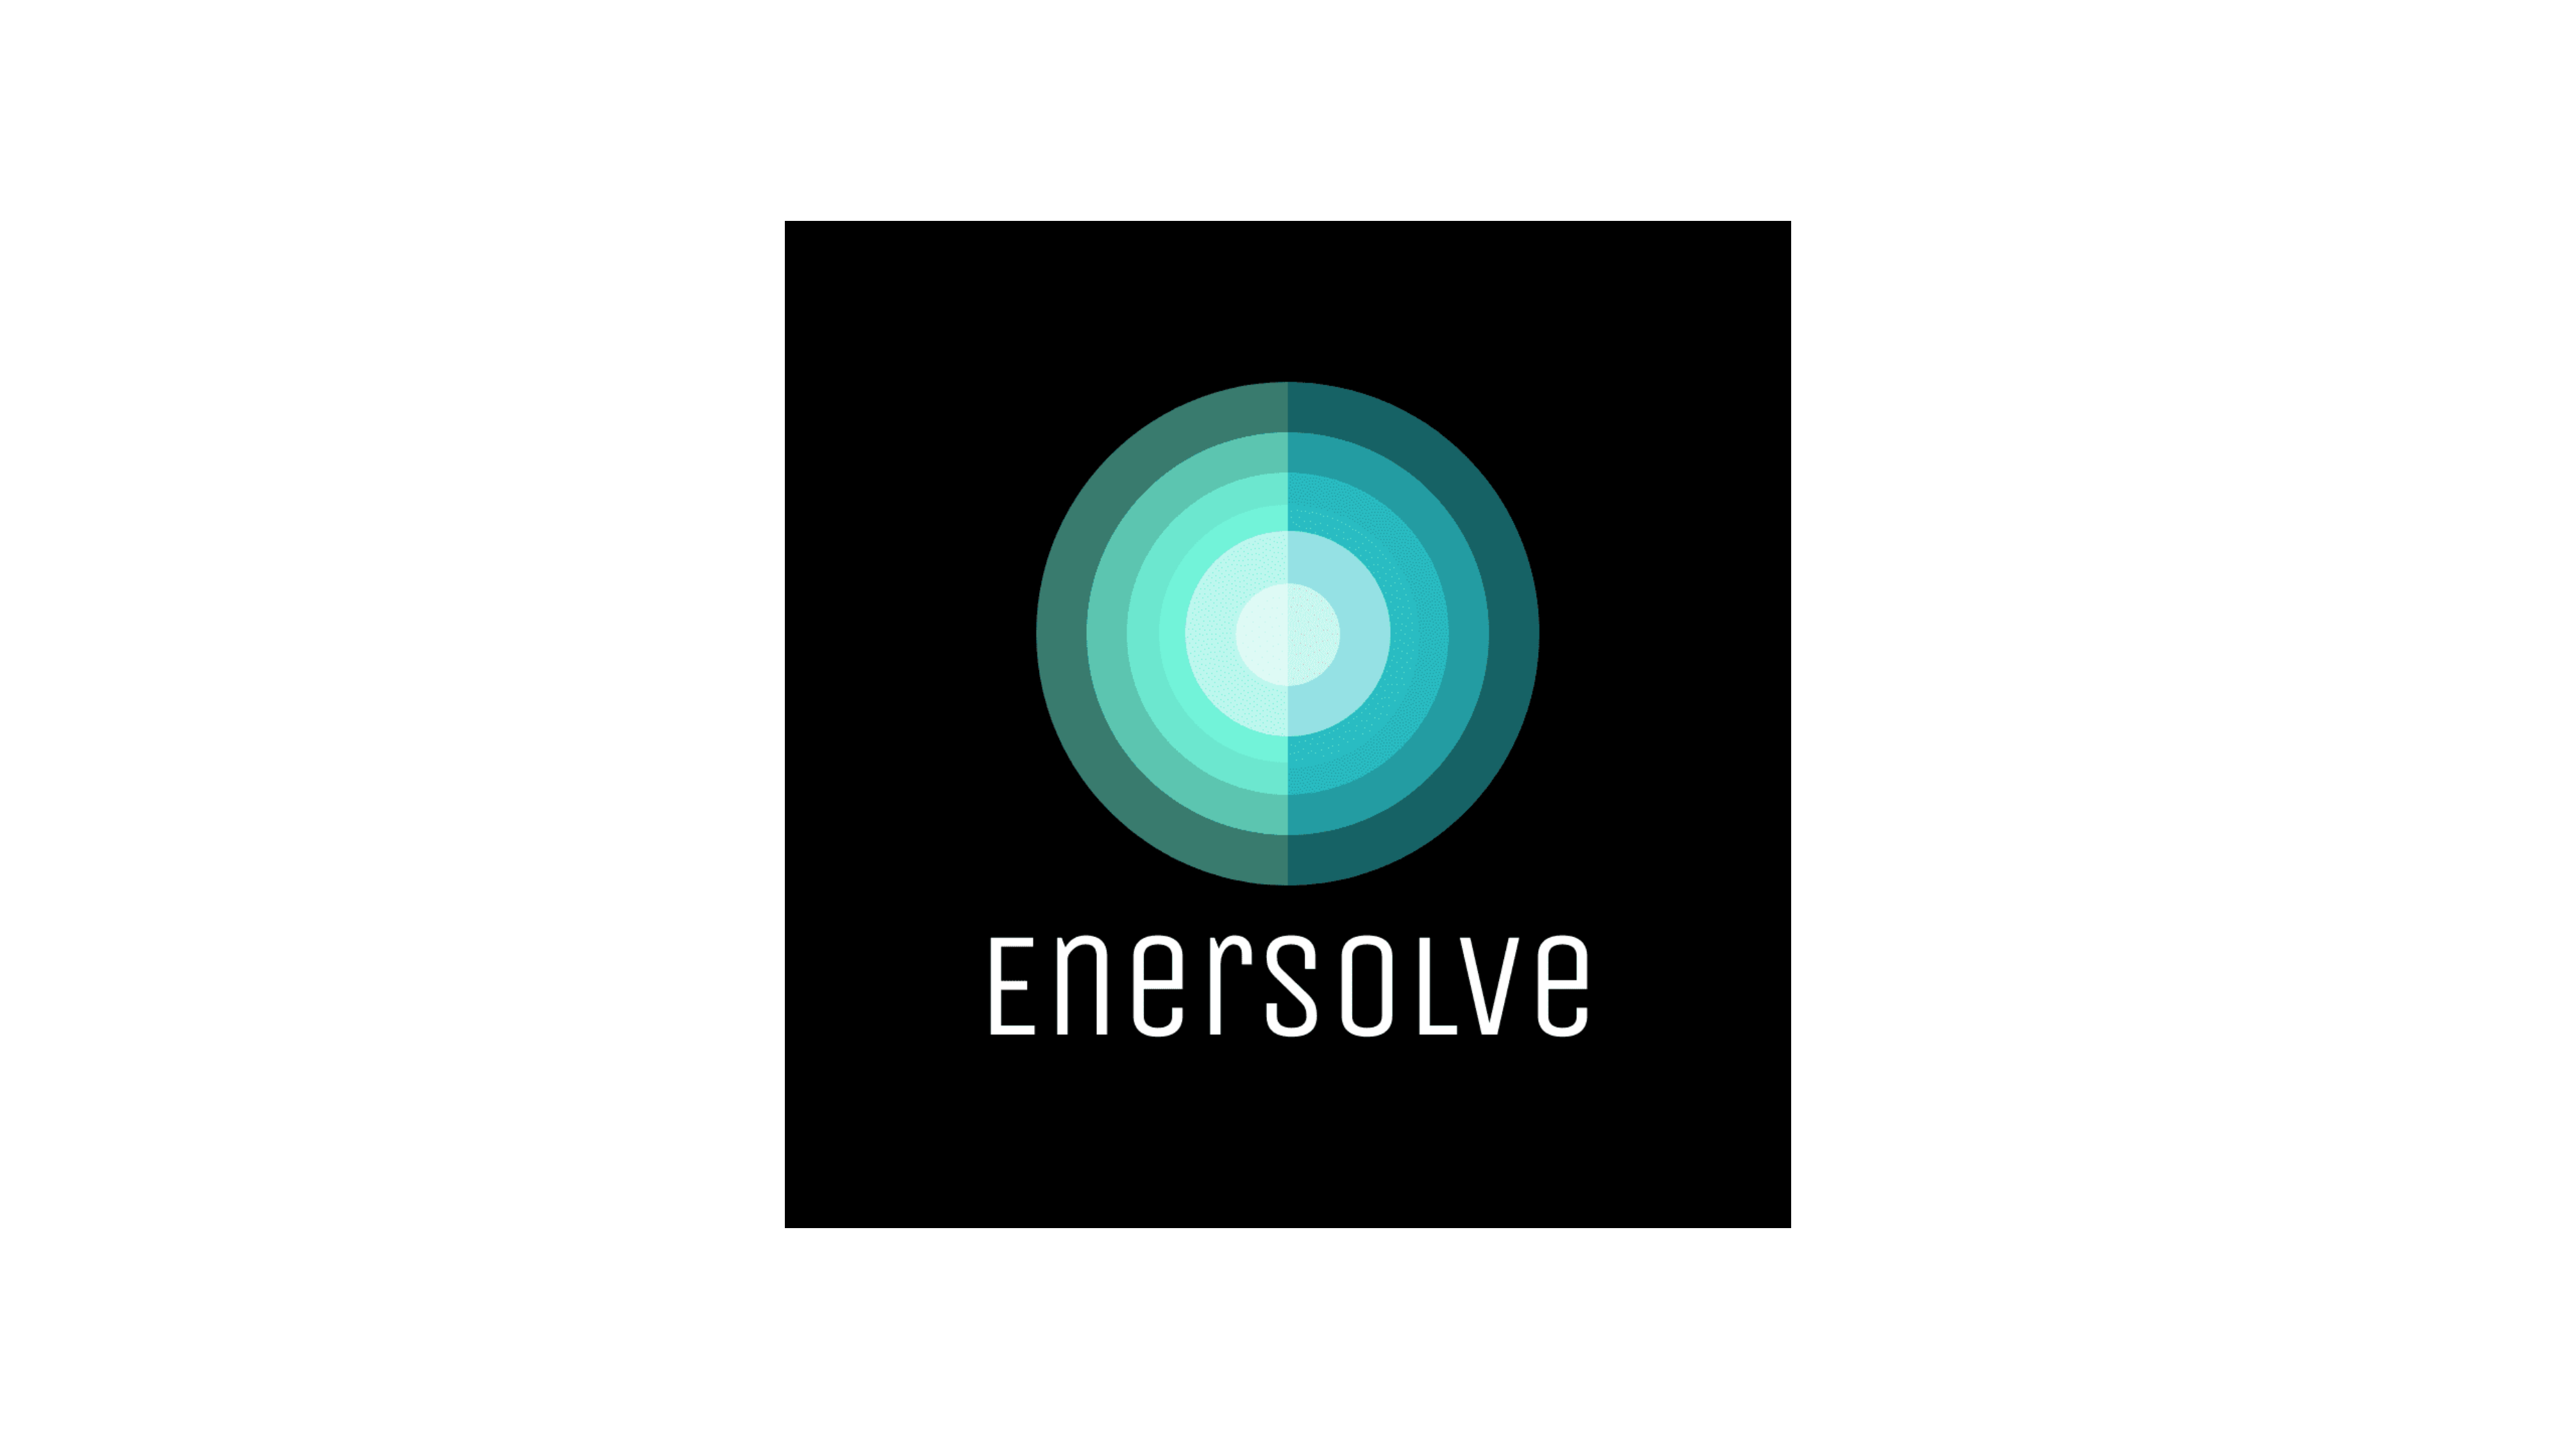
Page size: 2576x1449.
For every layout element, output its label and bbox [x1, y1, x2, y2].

picture [784, 221, 1791, 1228]
